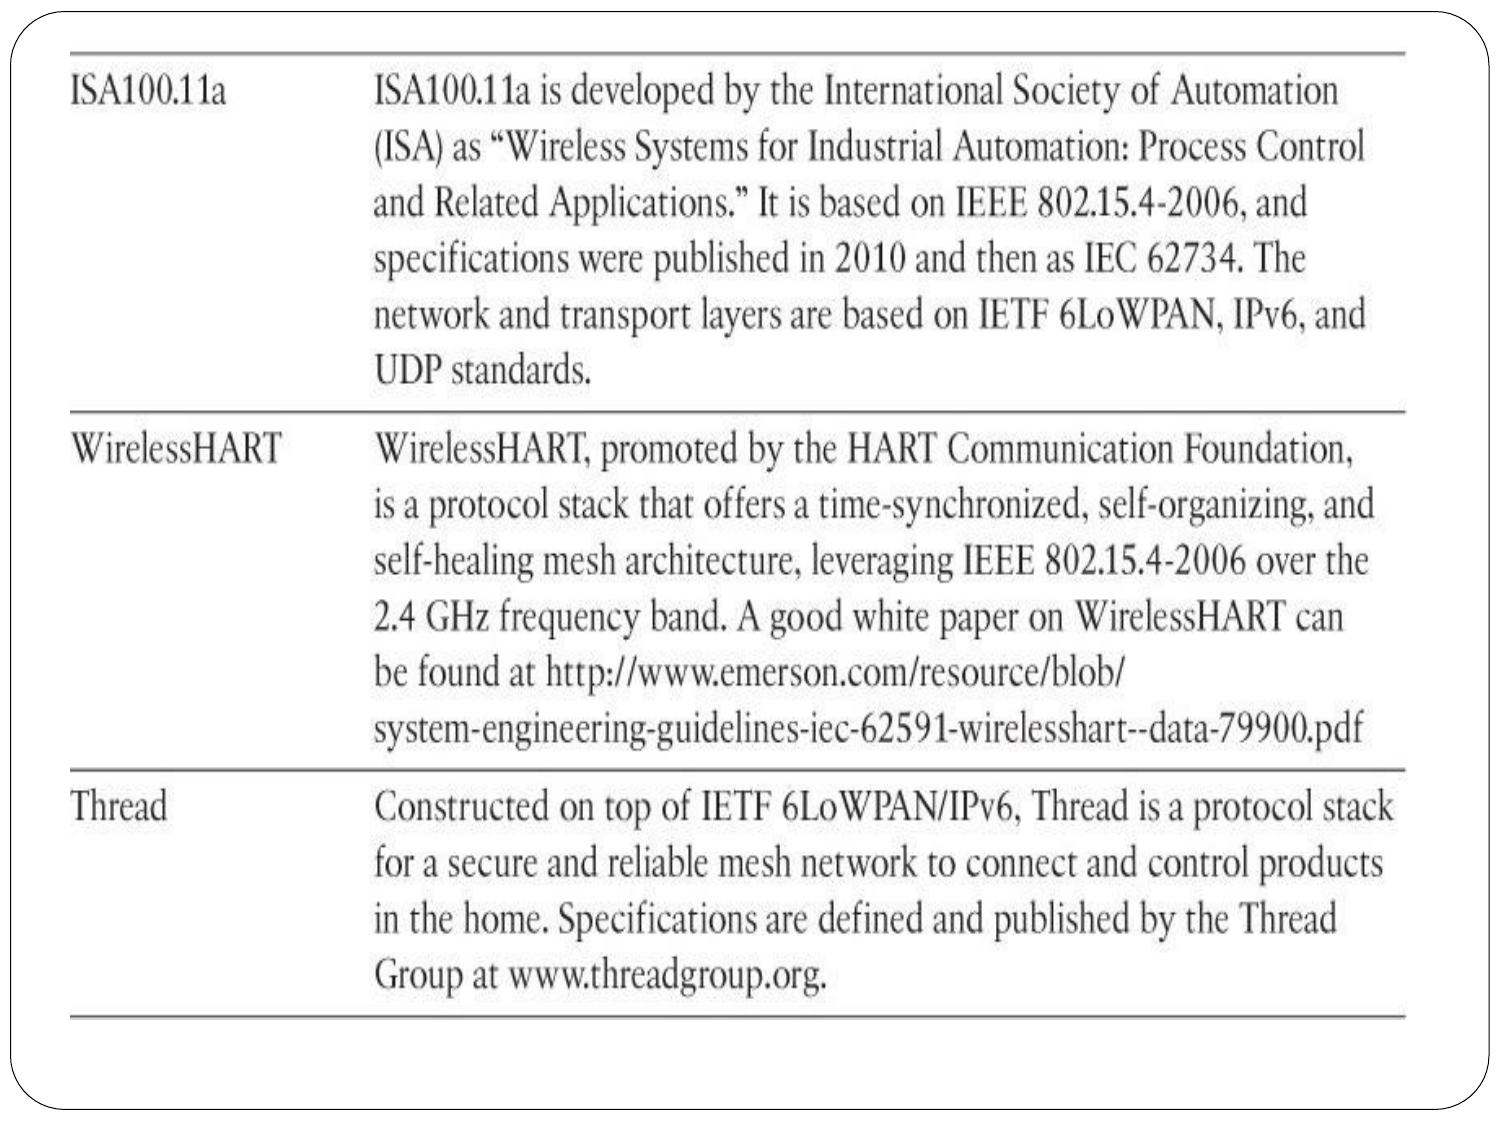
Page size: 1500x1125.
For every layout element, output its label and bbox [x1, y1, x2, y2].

picture [70, 46, 1407, 1020]
